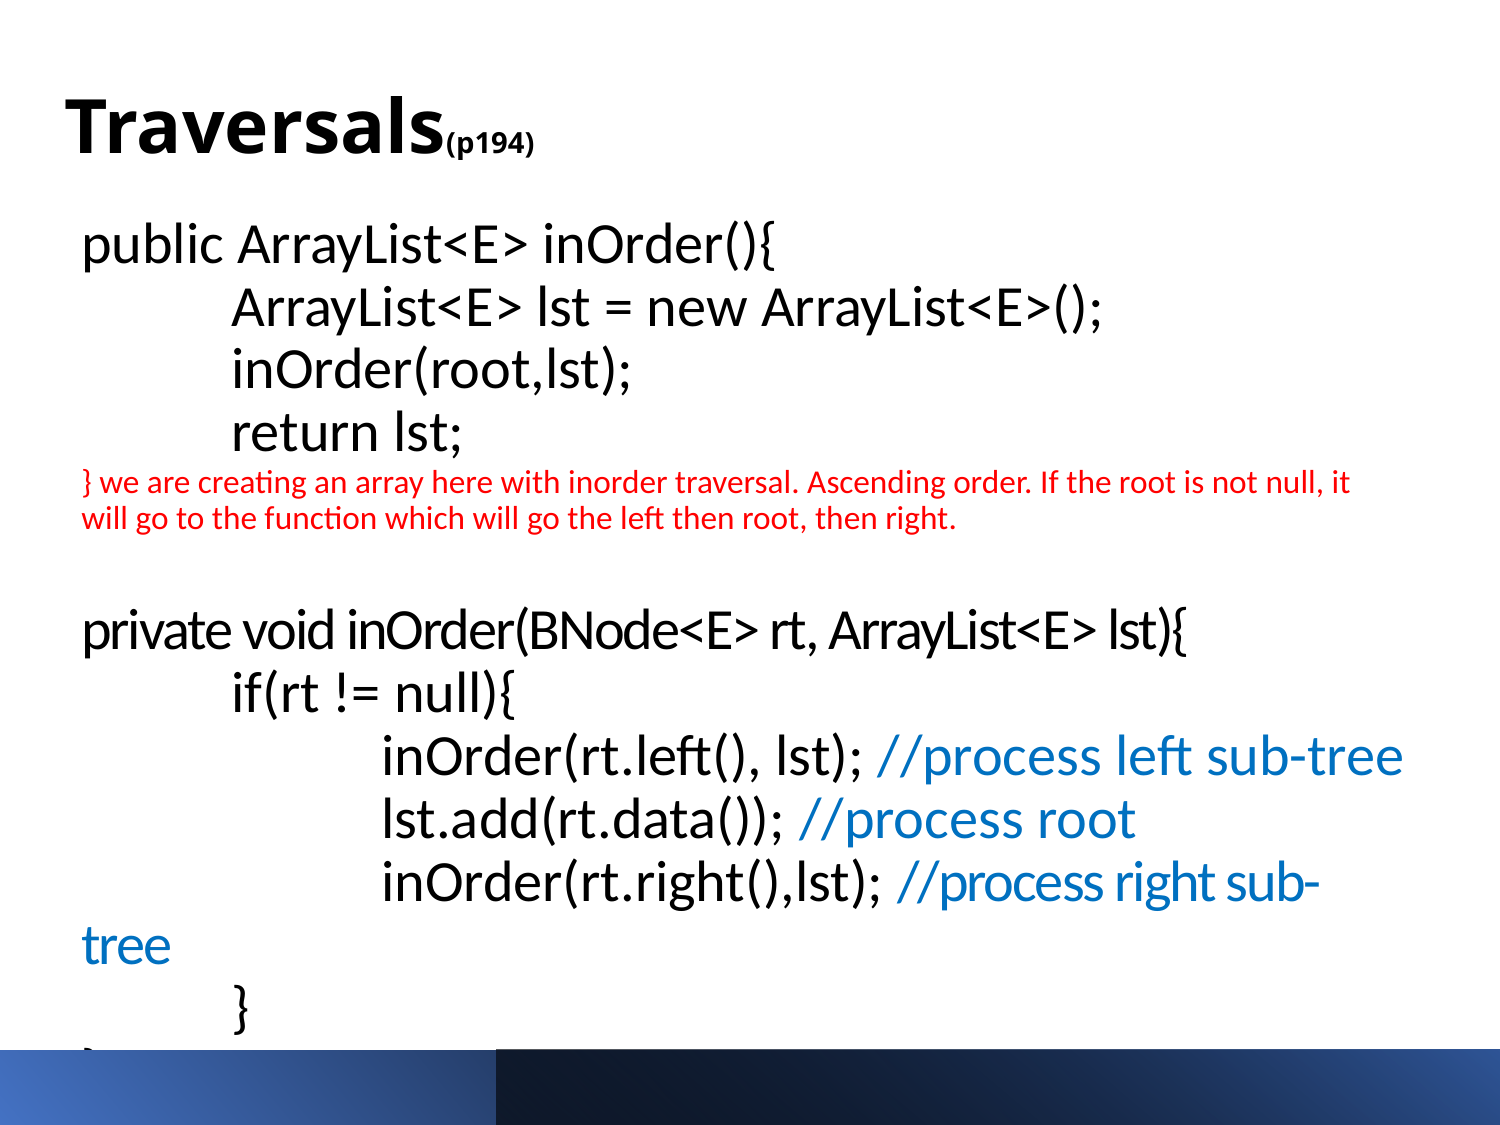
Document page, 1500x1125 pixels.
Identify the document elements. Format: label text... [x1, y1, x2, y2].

title Traversals(p194) [49, 0, 1242, 177]
text_box [0, 0, 1500, 1049]
text_box [496, 1049, 1500, 1125]
list public ArrayList<E> inOrder(){ ArrayList<E> lst = new ArrayList<E>(); inOrder(root,lst); return lst; } we are creating an array here with inorder traversal. Ascending order. If the root is not null, it will go to the function which will go the left then root, then right. private void inOrder(BNode<E> rt, ArrayList<E> lst){ if(rt != null){ inOrder(rt.left(), lst); //process left sub-tree lst.add(rt.data()); //process root inOrder(rt.right(),lst); //process right sub-tree } } [66, 205, 1422, 772]
text_box [0, 1049, 496, 1125]
